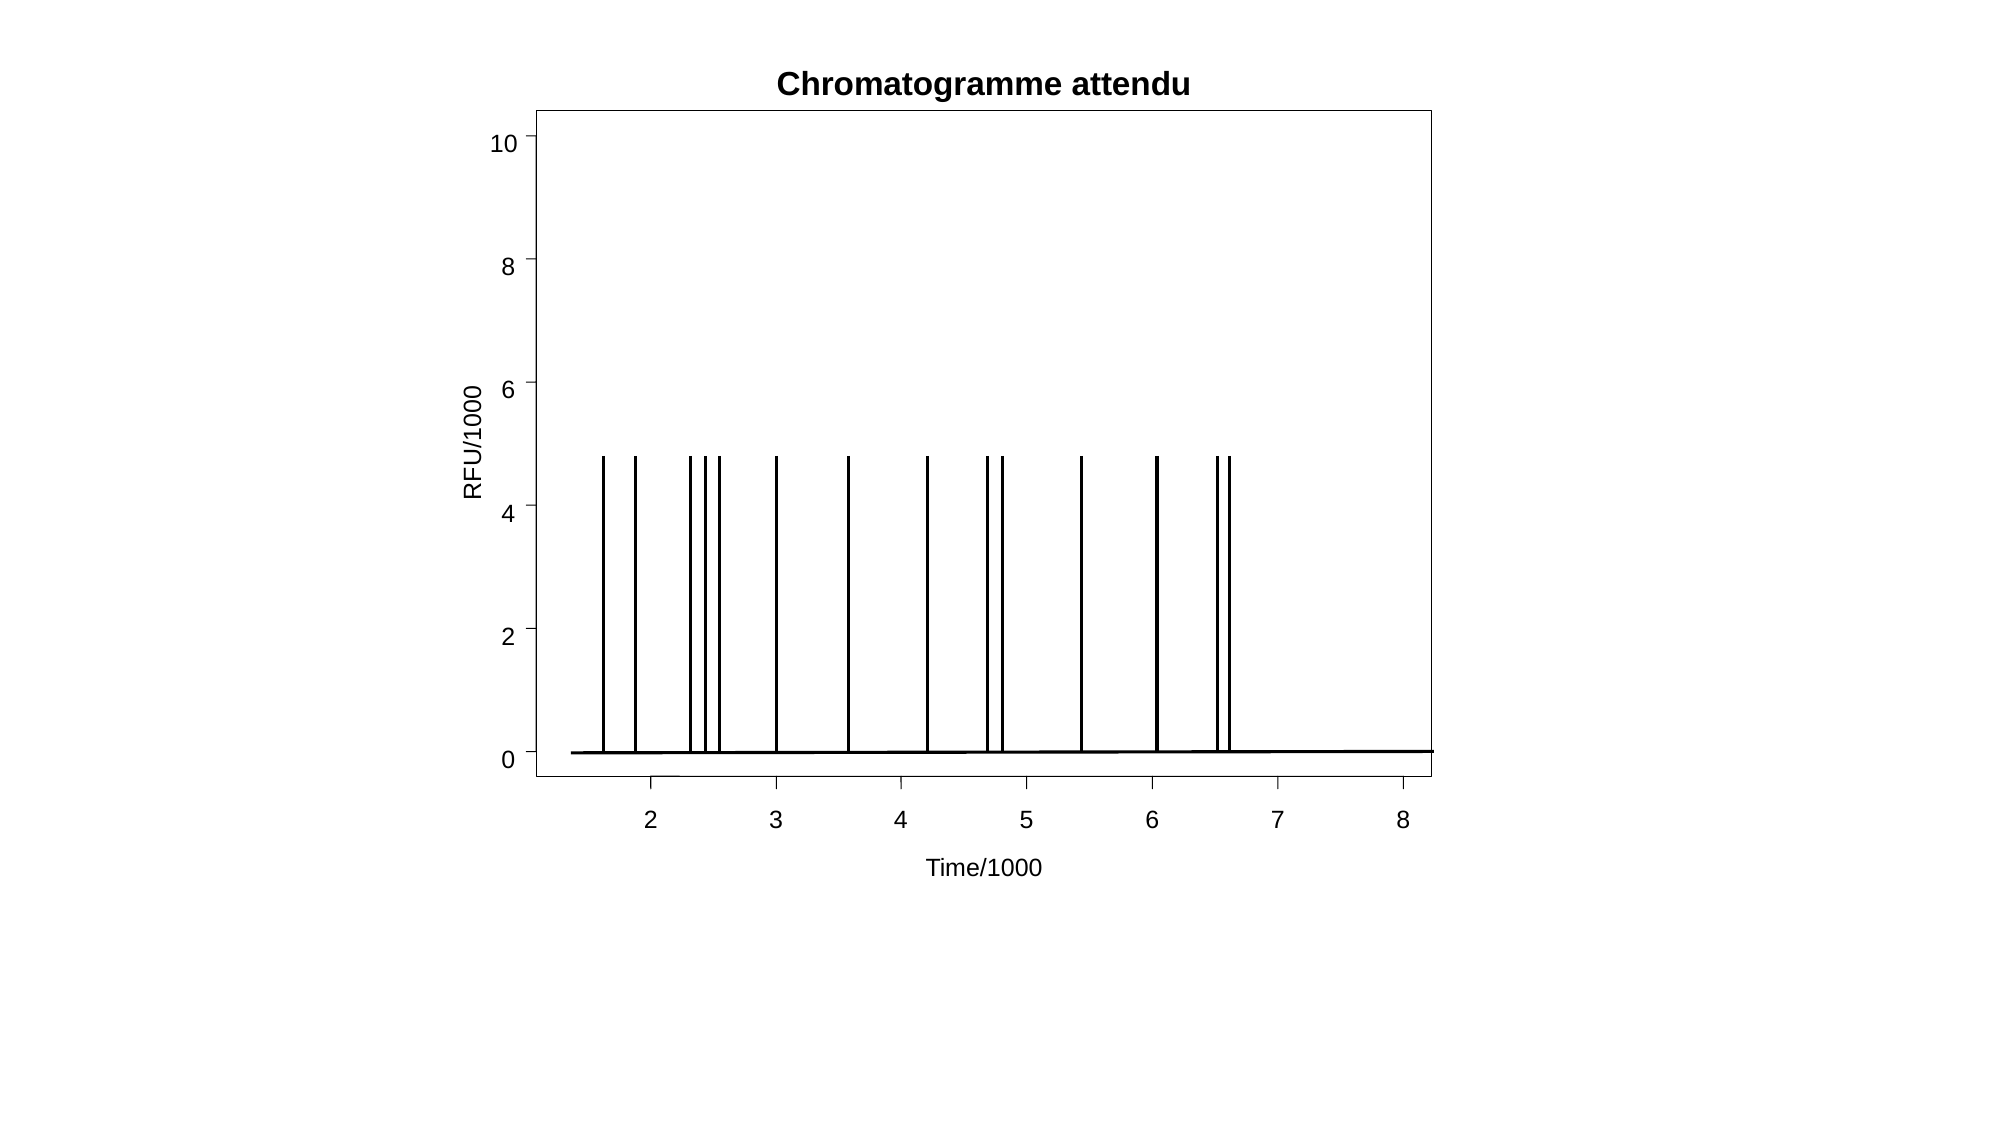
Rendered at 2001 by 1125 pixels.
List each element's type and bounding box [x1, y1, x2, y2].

text_box [444, 61, 1507, 912]
